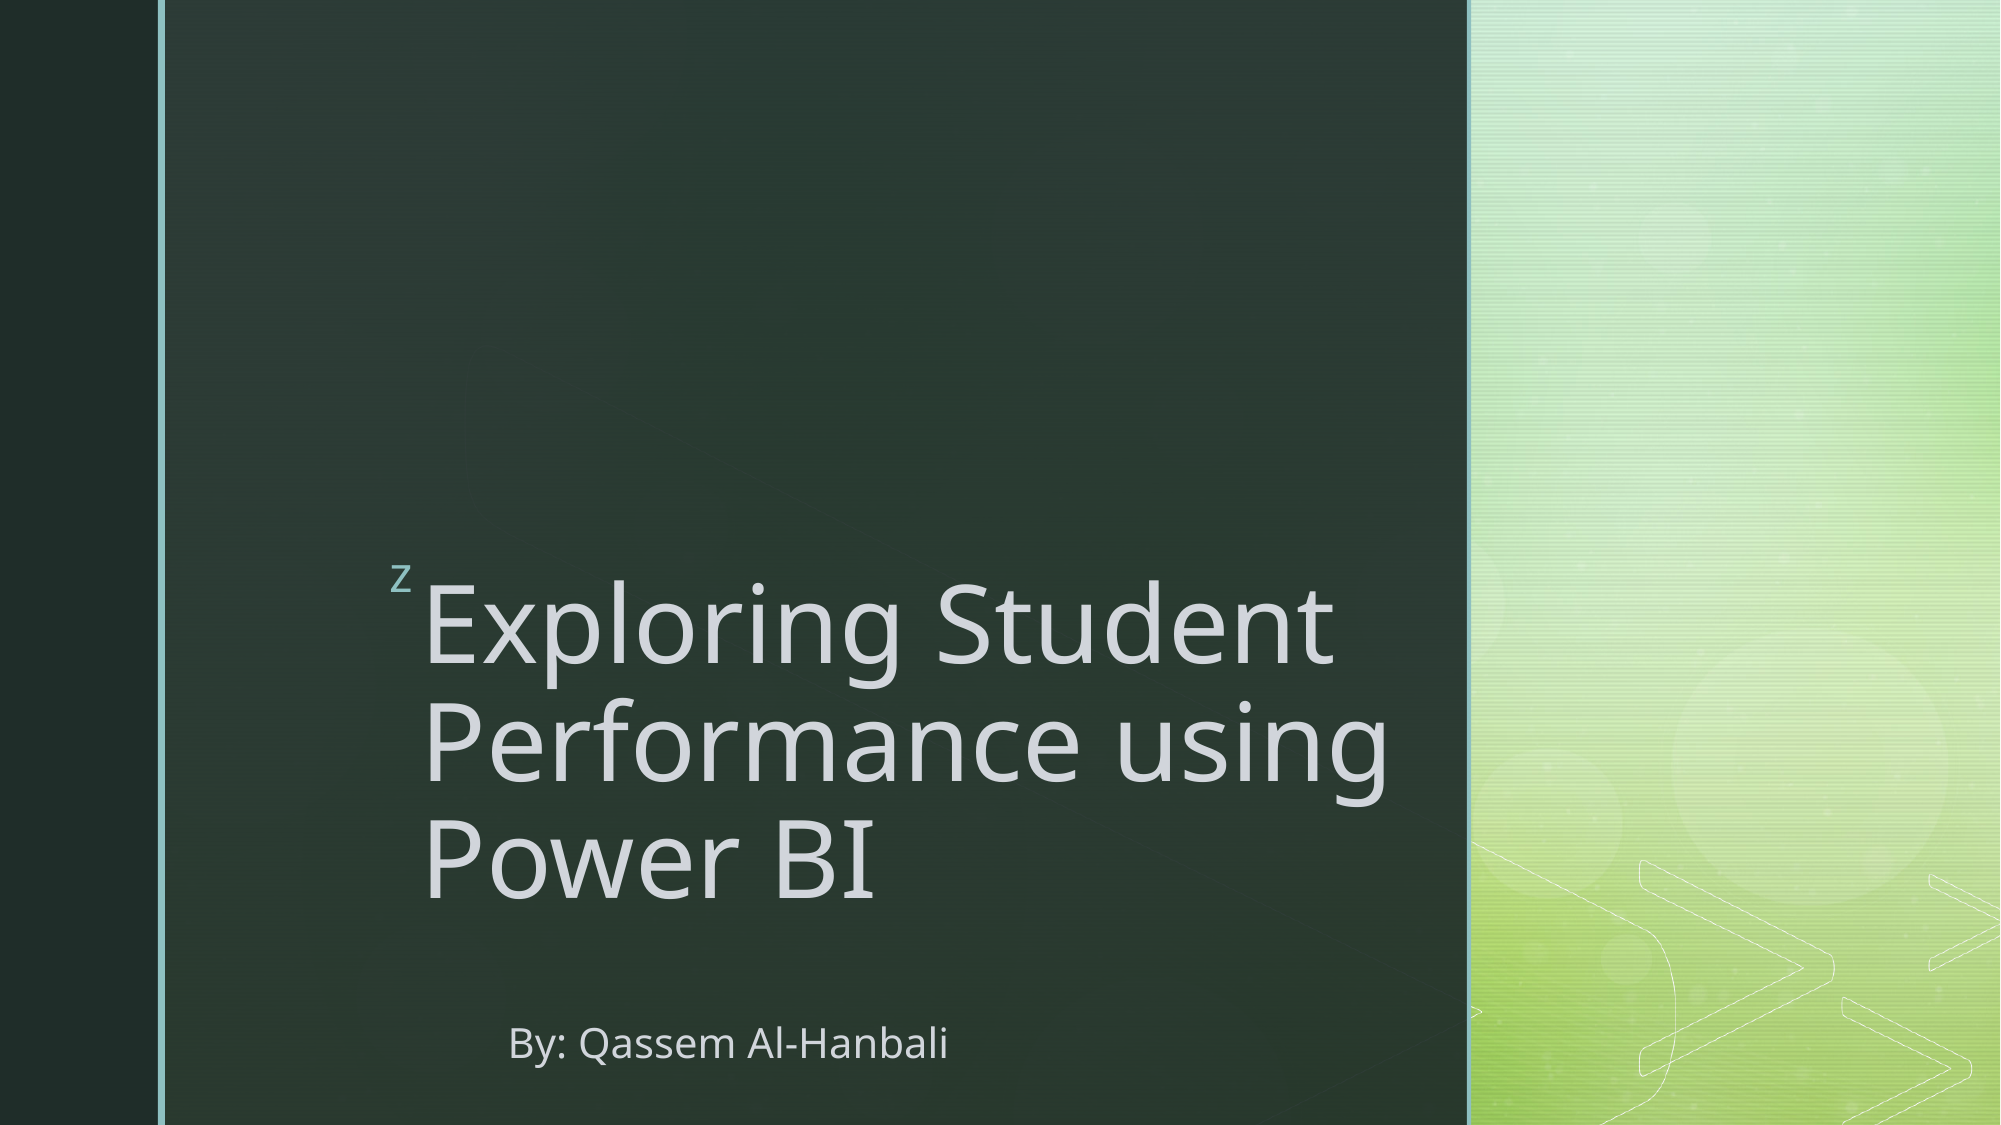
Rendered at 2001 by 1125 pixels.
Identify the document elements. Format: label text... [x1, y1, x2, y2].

subtitle By: Qassem Al-Hanbali [289, 883, 1168, 1075]
picture [1472, 0, 2001, 1125]
title Exploring Student Performance using Power BI [405, 562, 1445, 935]
